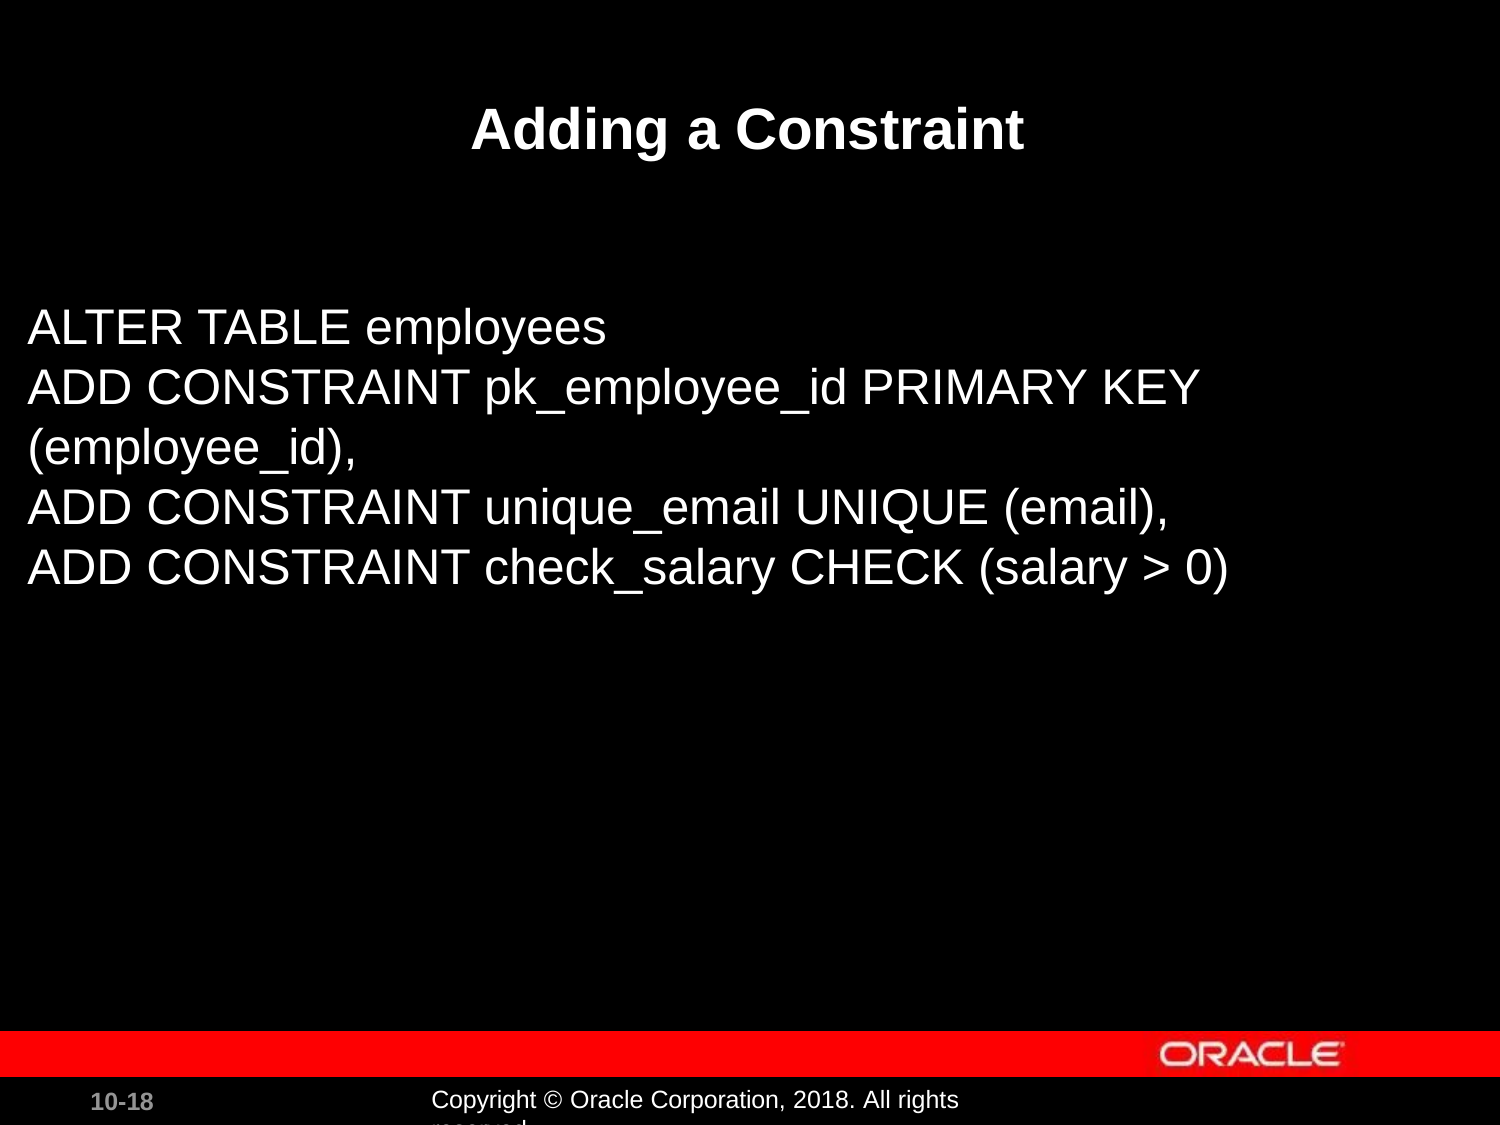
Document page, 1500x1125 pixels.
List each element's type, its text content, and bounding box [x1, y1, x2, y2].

footer Copyright © Oracle Corporation, 2018. All rights reserved. [429, 1085, 1067, 1125]
text_box ALTER TABLE employees ADD CONSTRAINT pk_employee_id PRIMARY KEY (employee_id), ADD CONSTRAINT unique_email UNIQUE (email), ADD CONSTRAINT check_salary CHECK (salary > 0)); [12, 287, 1463, 603]
picture [0, 1031, 1500, 1077]
slide_number 10-18 [88, 1085, 164, 1125]
title Adding a Constraint [149, 39, 1341, 279]
